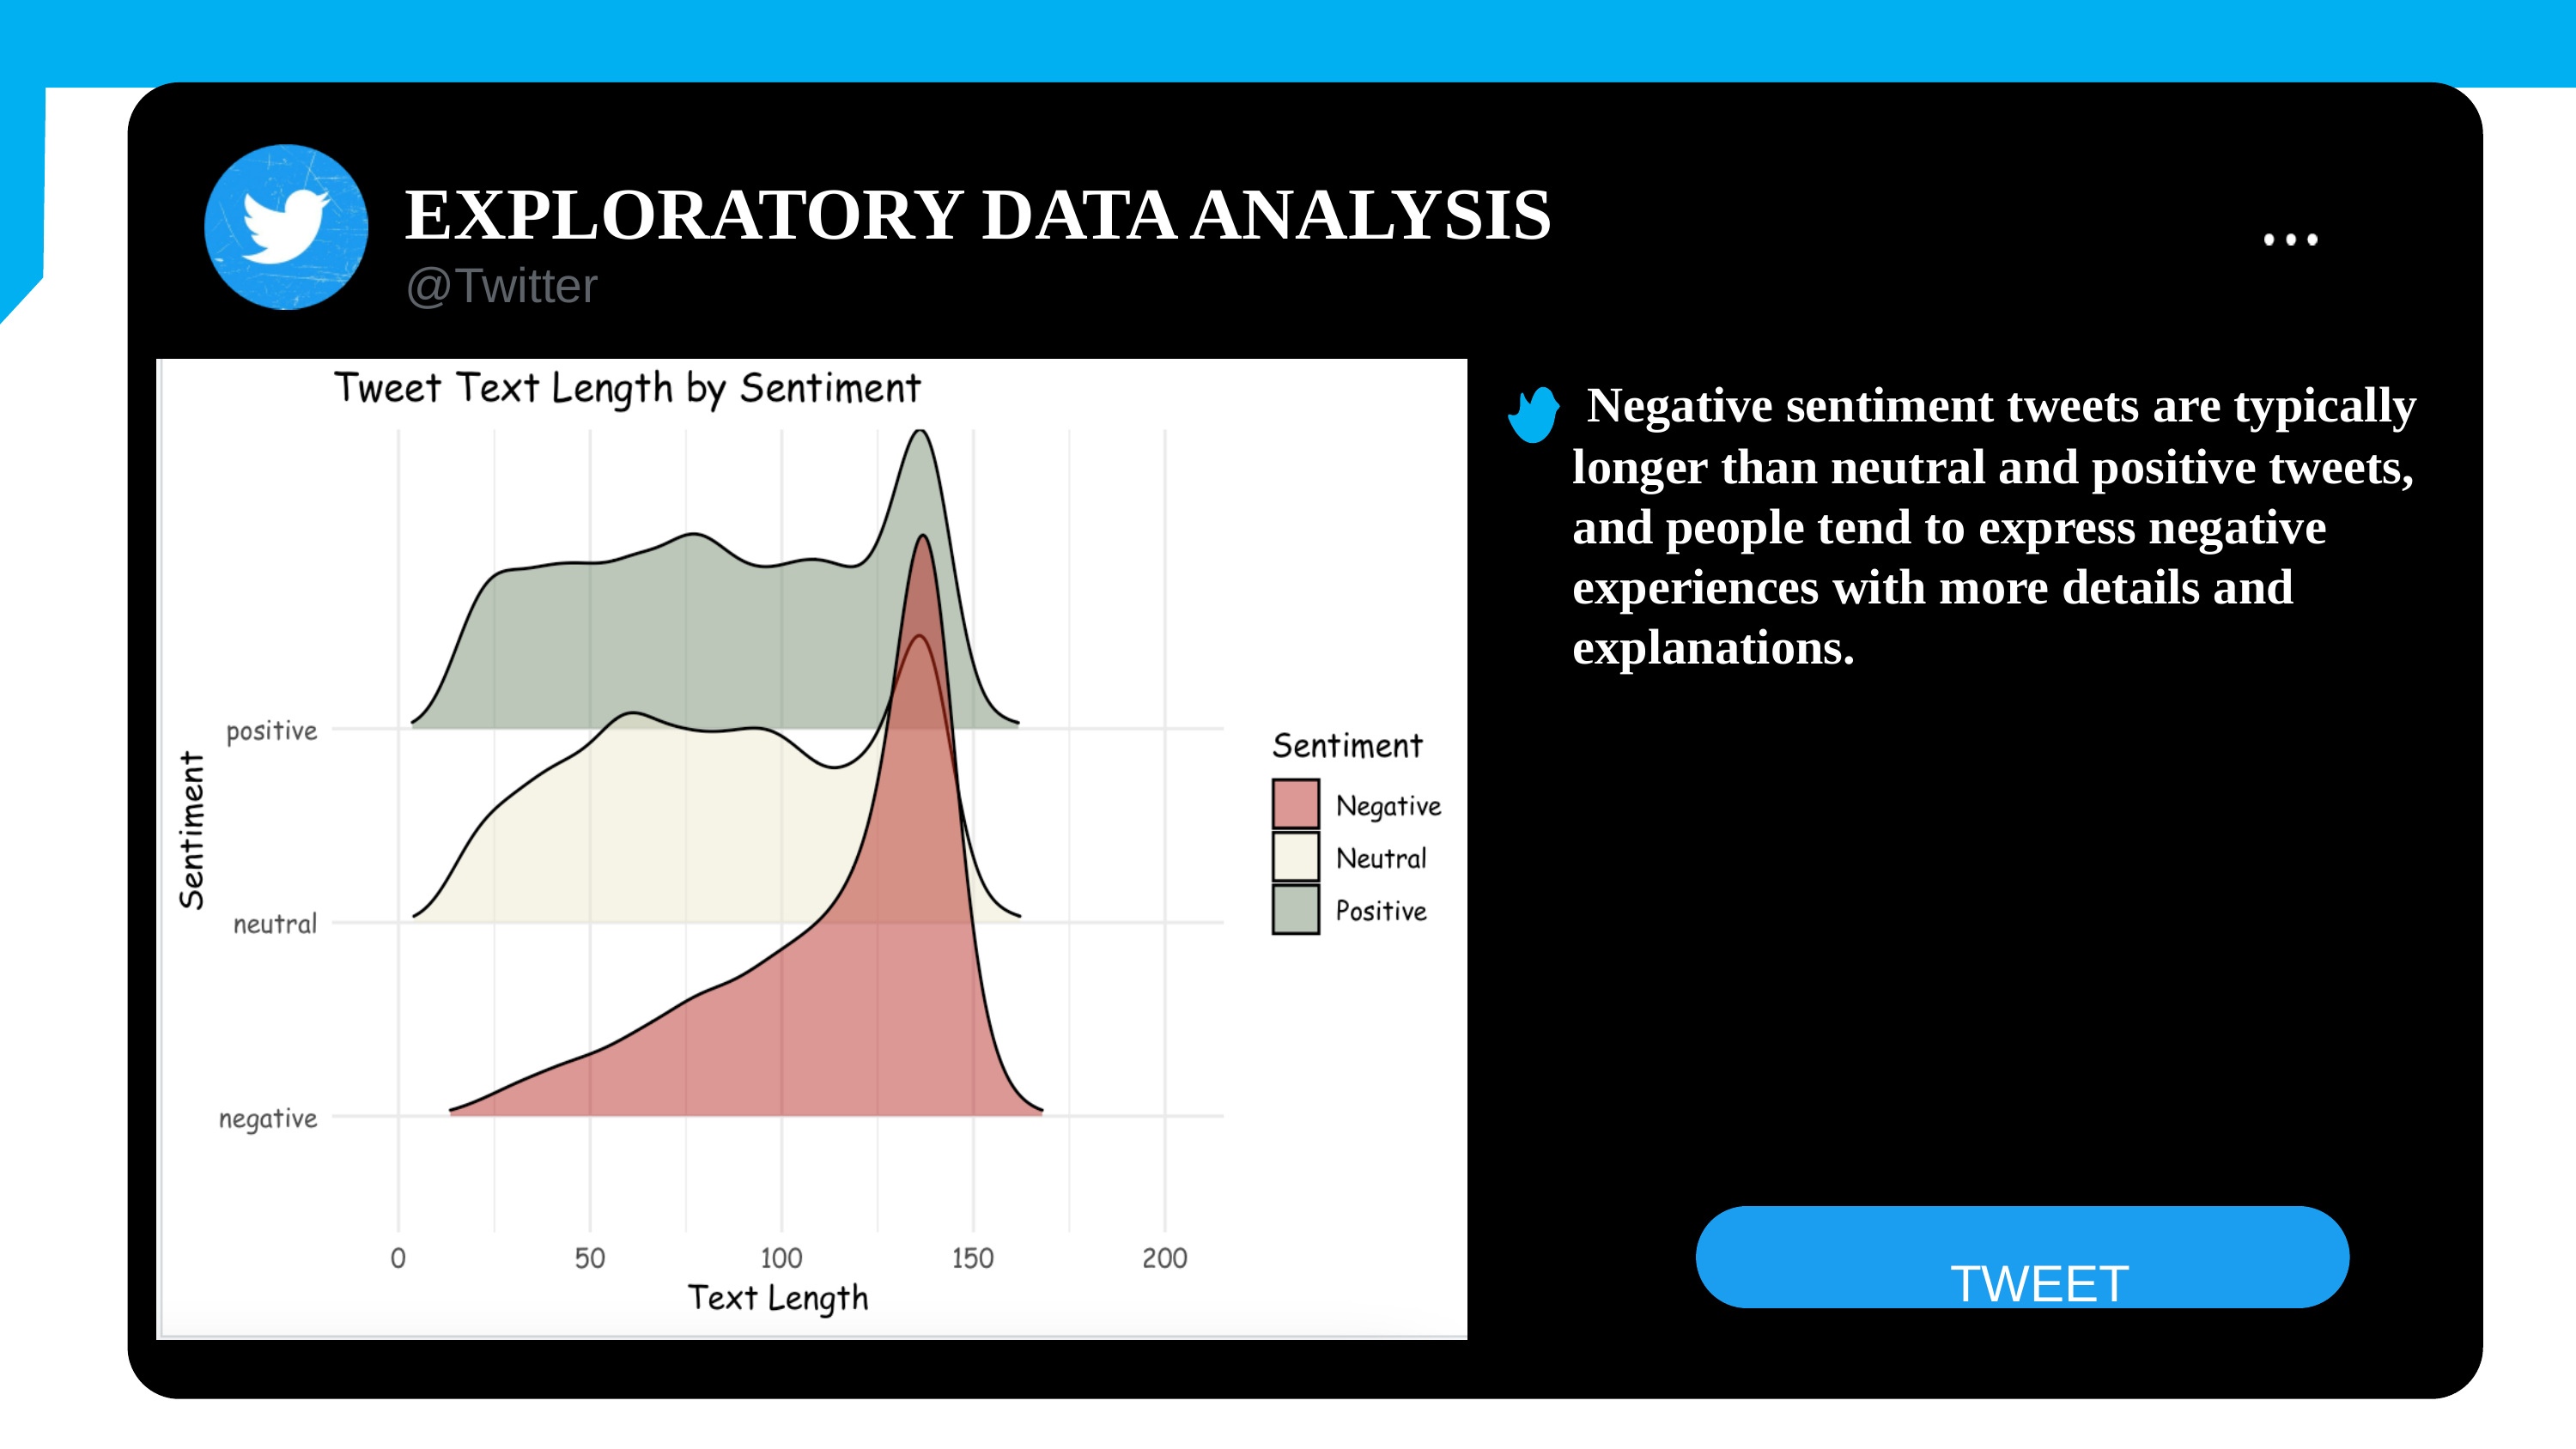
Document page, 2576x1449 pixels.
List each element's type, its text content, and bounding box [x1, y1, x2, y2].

text_box [1508, 386, 1560, 444]
text_box TWEET [1874, 1225, 2208, 1313]
picture [204, 143, 369, 310]
text_box Negative sentiment tweets are typically longer than neutral and positive tweets, and people tend to express negative experiences with more details and explanations. [1559, 351, 2483, 687]
text_box [127, 338, 2483, 1399]
picture [2264, 233, 2318, 246]
picture [155, 359, 1468, 1340]
text_box [263, 351, 1559, 409]
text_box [0, 0, 2576, 329]
